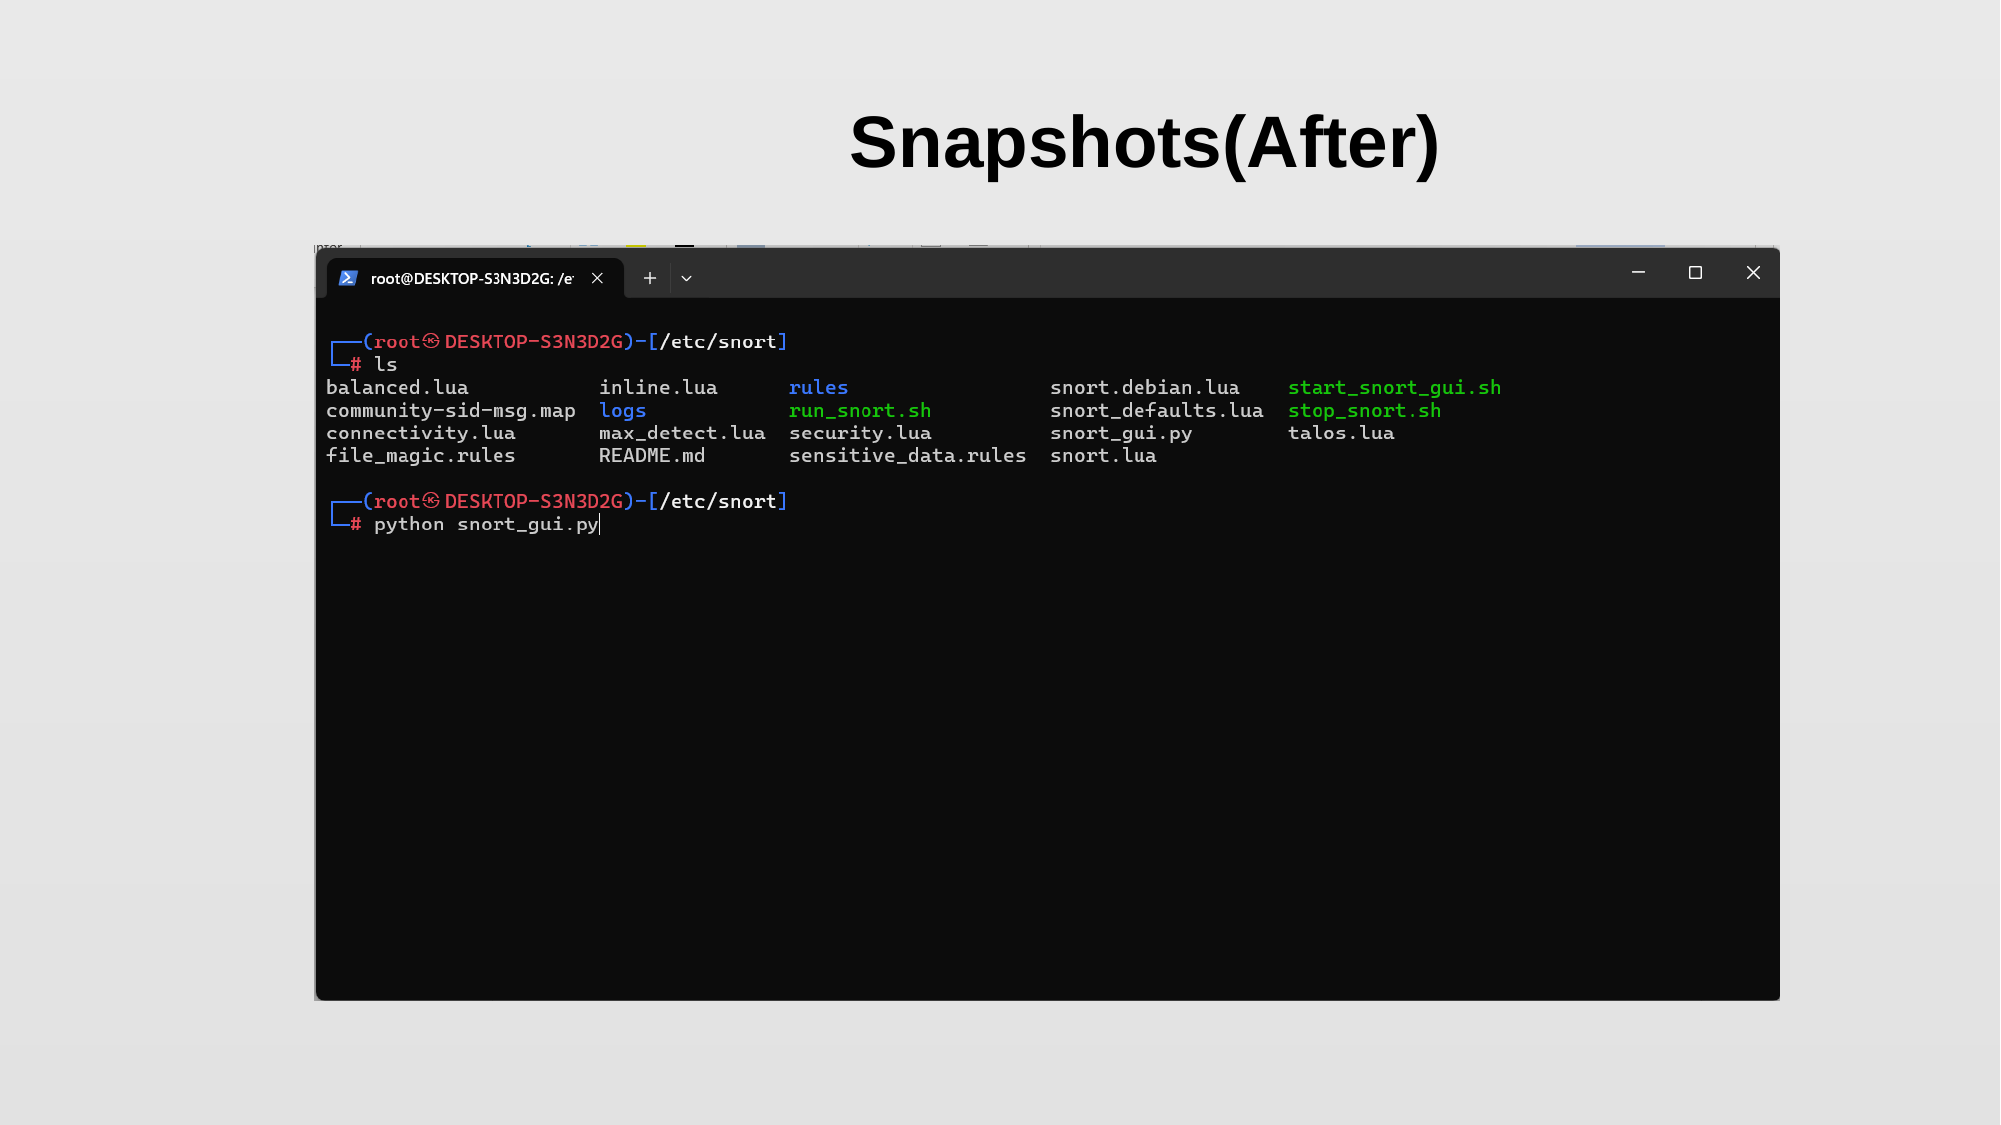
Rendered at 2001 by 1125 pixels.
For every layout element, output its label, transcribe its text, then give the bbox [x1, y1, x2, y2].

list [314, 245, 1780, 1001]
title Snapshots(After) [99, 44, 1900, 233]
